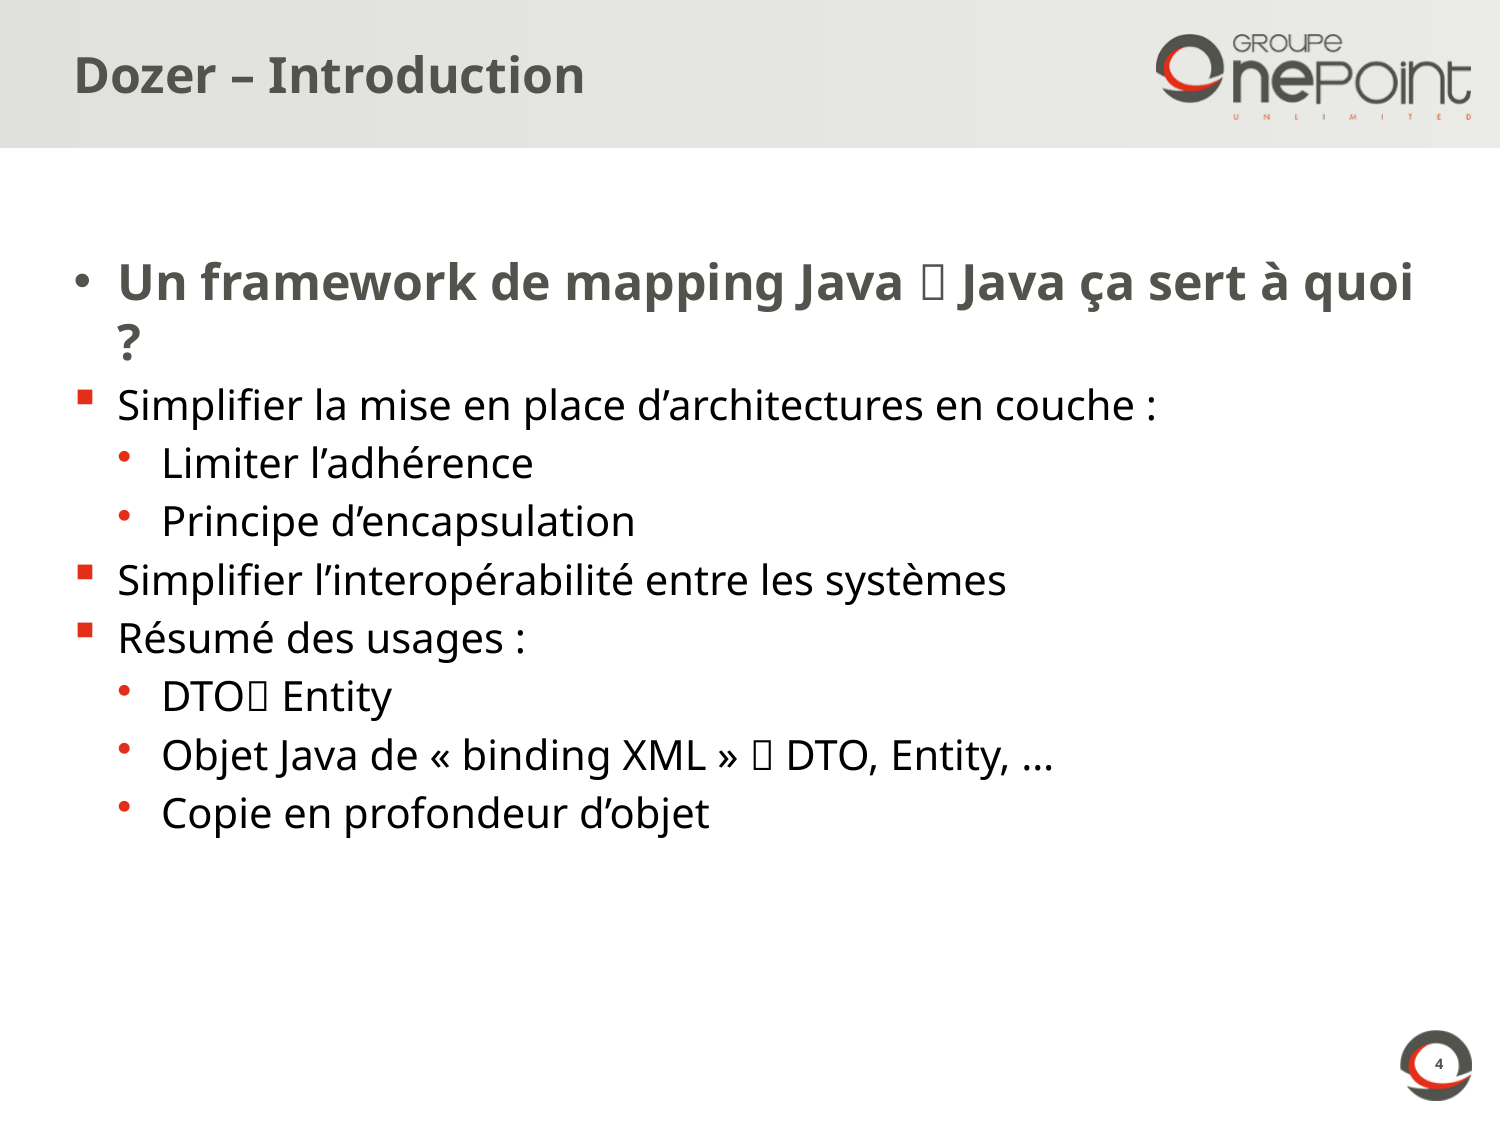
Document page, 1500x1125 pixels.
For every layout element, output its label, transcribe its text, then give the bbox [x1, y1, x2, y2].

list Un framework de mapping Java  Java ça sert à quoi ? Simplifier la mise en place d’architectures en couche : Limiter l’adhérence Principe d’encapsulation Simplifier l’interopérabilité entre les systèmes Résumé des usages : DTO Entity Objet Java de « binding XML »  DTO, Entity, … Copie en profondeur d’objet [58, 172, 1442, 1024]
picture [1400, 1030, 1472, 1101]
title Dozer – Introduction [58, 0, 1129, 148]
picture [1156, 34, 1471, 120]
